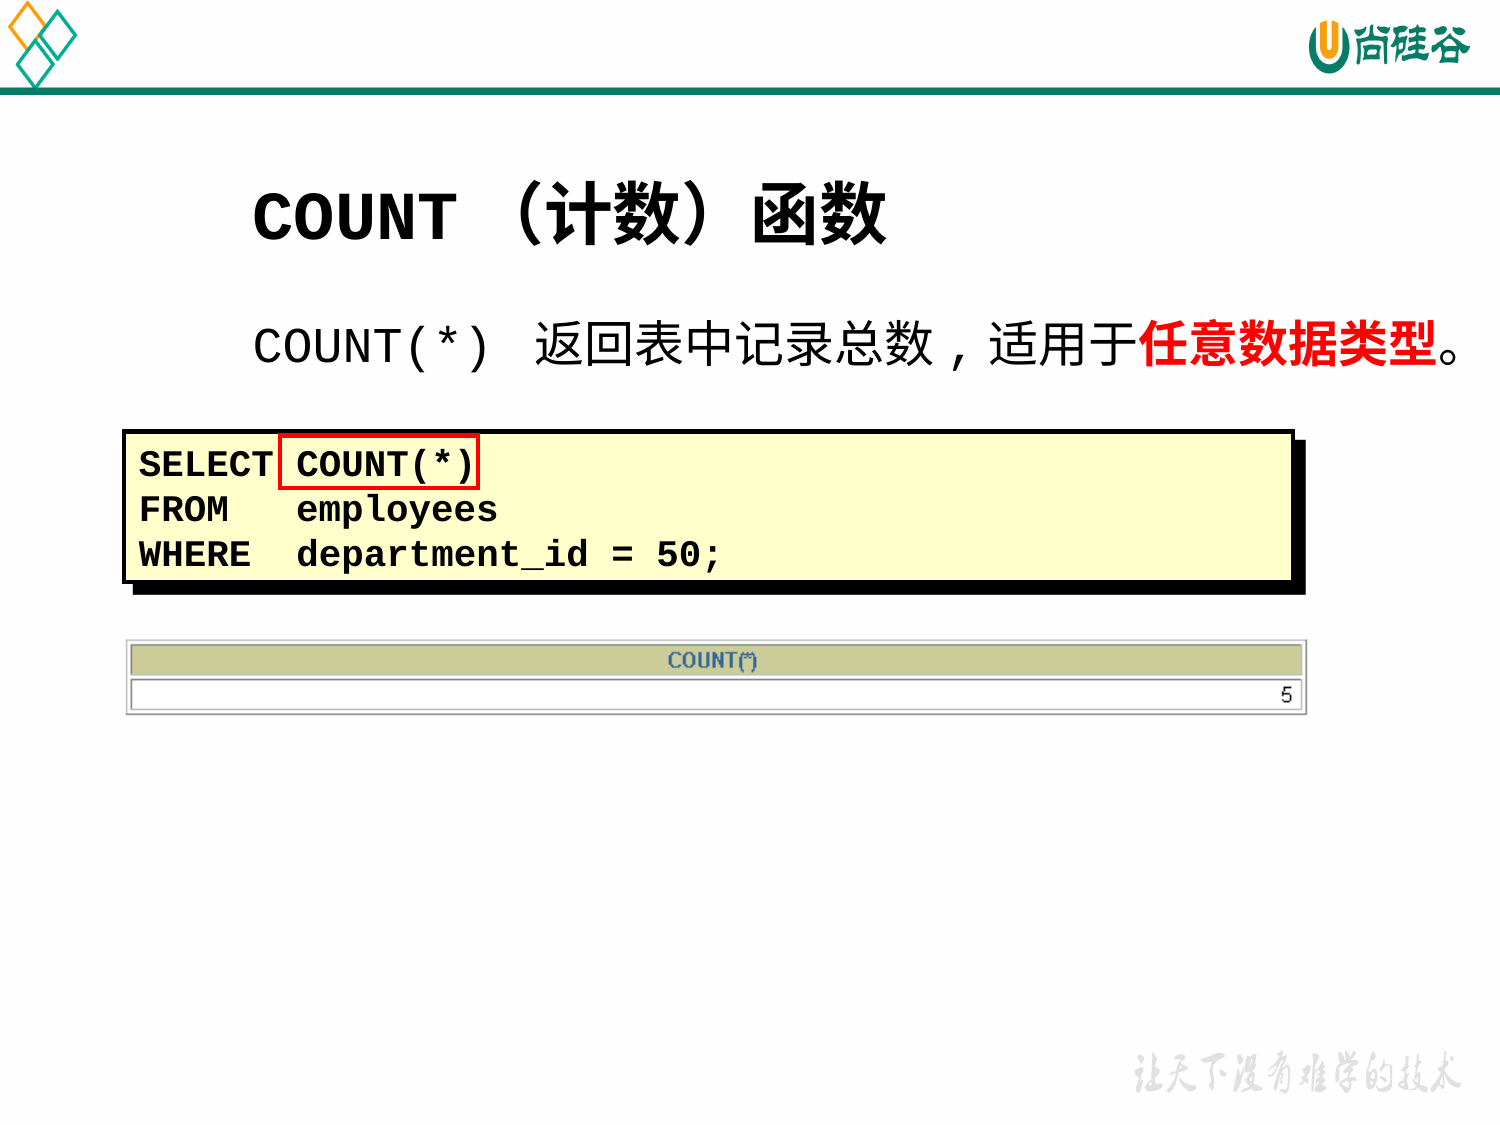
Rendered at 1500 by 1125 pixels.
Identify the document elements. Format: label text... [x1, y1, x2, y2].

title COUNT（计数）函数 [237, 172, 1500, 311]
text_box [279, 435, 478, 488]
text_box SELECT COUNT(*) FROM employees WHERE department_id = 50; [123, 429, 237, 584]
list COUNT(*) 返回表中记录总数,适用于任意数据类型。 [237, 311, 1500, 965]
picture [0, 0, 1500, 1125]
